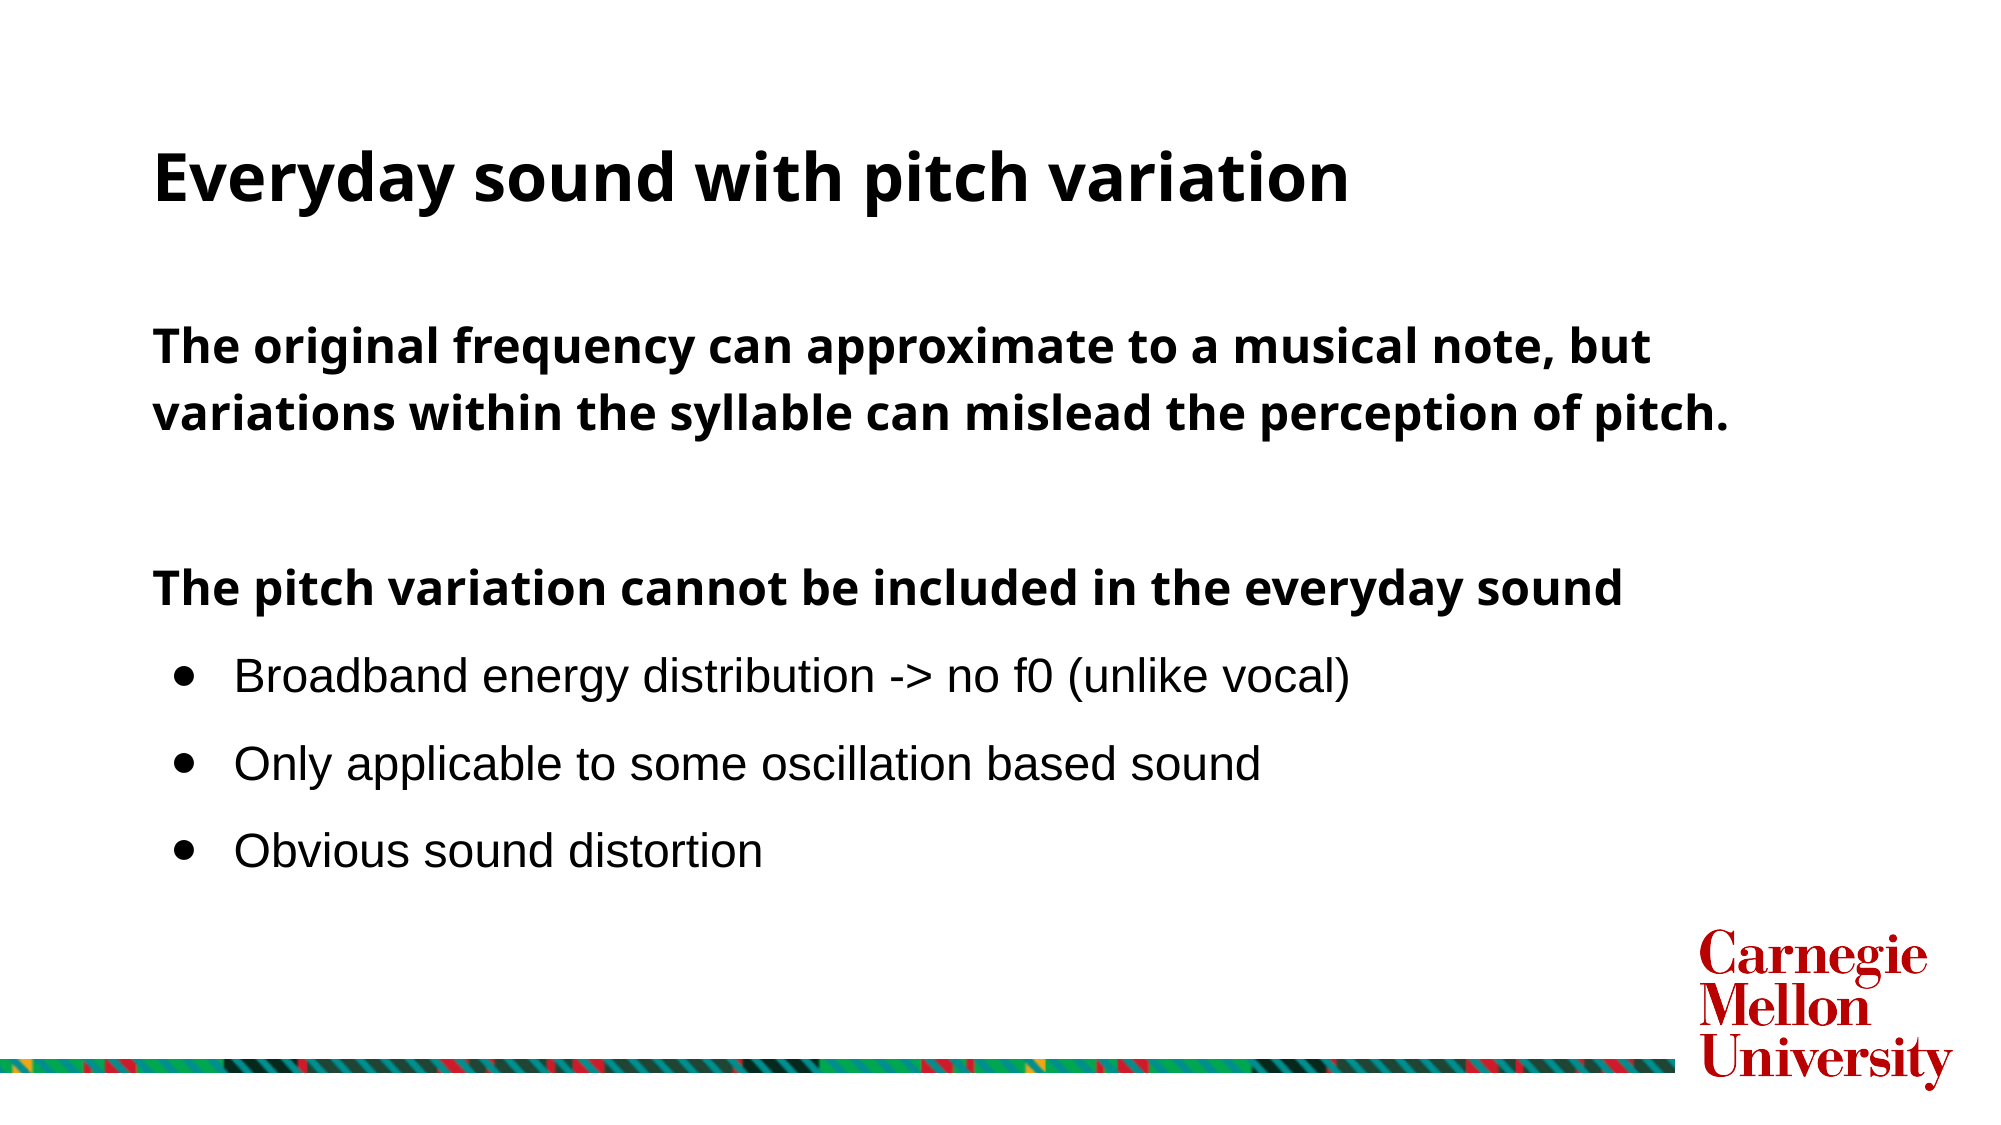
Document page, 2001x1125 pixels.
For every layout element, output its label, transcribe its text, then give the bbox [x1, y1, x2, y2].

list The original frequency can approximate to a musical note, but variations within the syllable can mislead the perception of pitch. The pitch variation cannot be included in the everyday sound Broadband energy distribution -> no f0 (unlike vocal) Only applicable to some oscillation based sound Obvious sound distortion [137, 299, 1874, 1011]
picture [0, 1059, 1675, 1073]
picture [1700, 929, 1953, 1091]
title Everyday sound with pitch variation [137, 59, 1863, 278]
